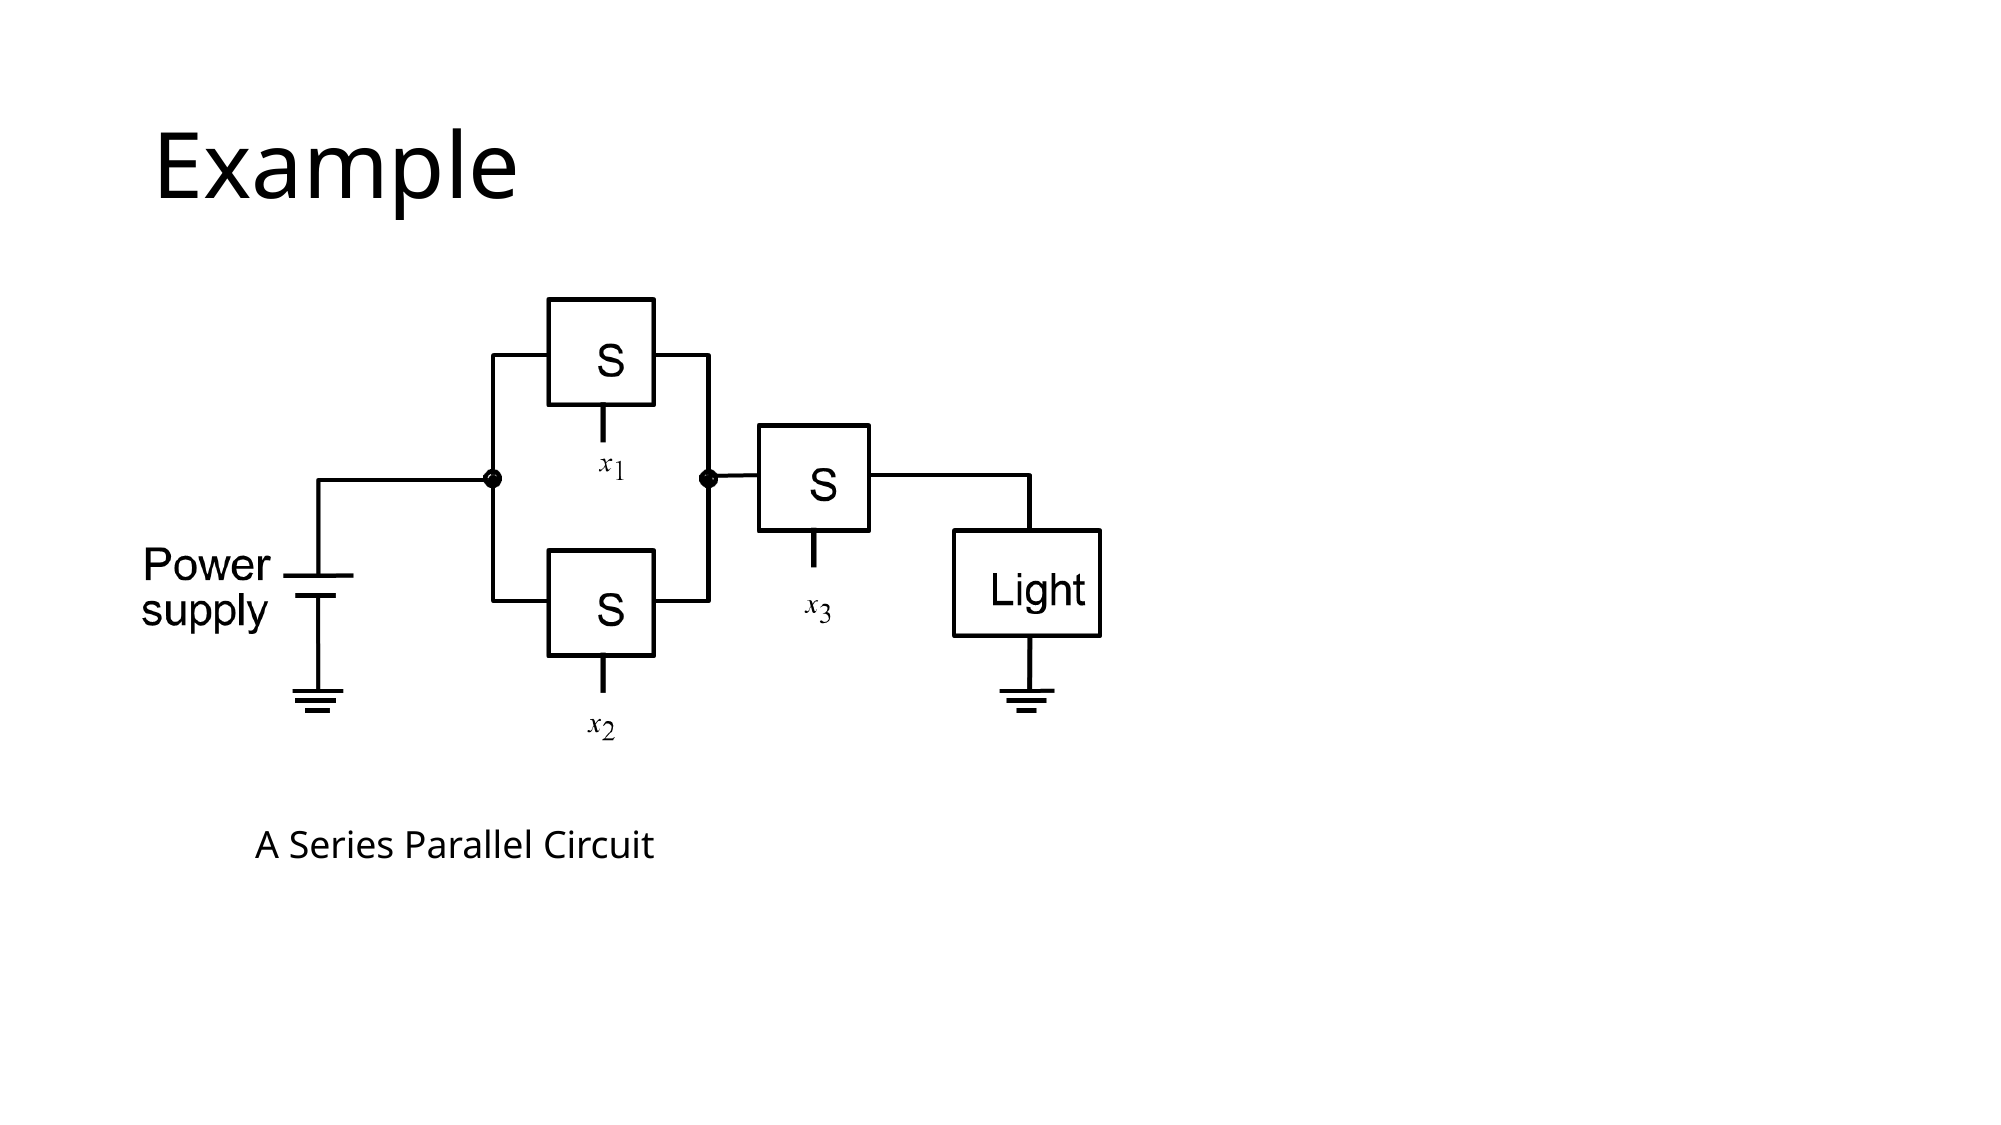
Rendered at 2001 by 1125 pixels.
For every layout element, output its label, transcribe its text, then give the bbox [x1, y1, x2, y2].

text_box A Series Parallel Circuit [240, 813, 670, 874]
title Example [137, 59, 1863, 278]
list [113, 297, 1112, 765]
